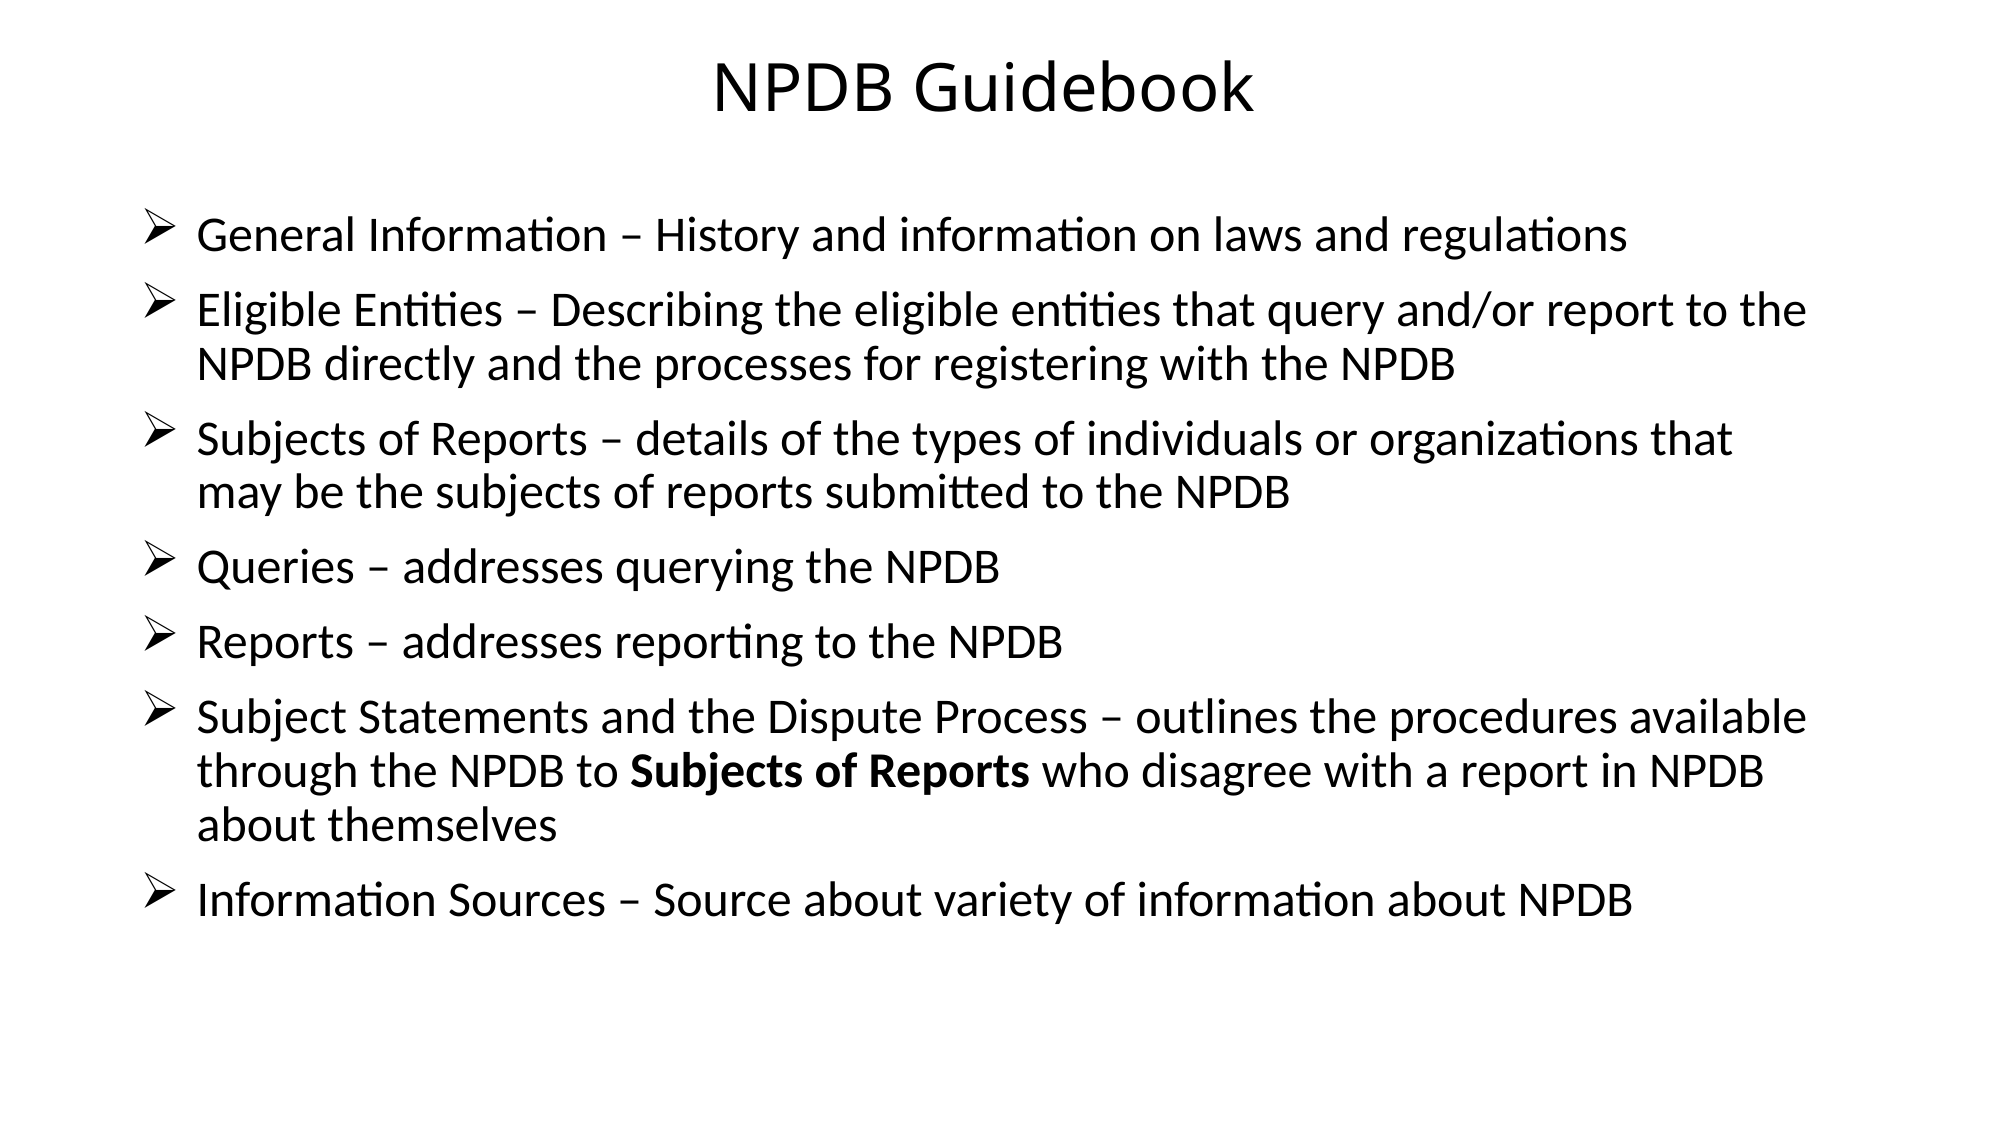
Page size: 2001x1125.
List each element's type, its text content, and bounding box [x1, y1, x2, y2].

title NPDB Guidebook [233, 36, 1734, 134]
subtitle General Information – History and information on laws and regulations Eligible Entities – Describing the eligible entities that query and/or report to the NPDB directly and the processes for registering with the NPDB Subjects of Reports – details of the types of individuals or organizations that may be the subjects of reports submitted to the NPDB Queries – addresses querying the NPDB Reports – addresses reporting to the NPDB Subject Statements and the Dispute Process – outlines the procedures available through the NPDB to Subjects of Reports who disagree with a report in NPDB about themselves Information Sources – Source about variety of information about NPDB [125, 200, 1843, 1069]
